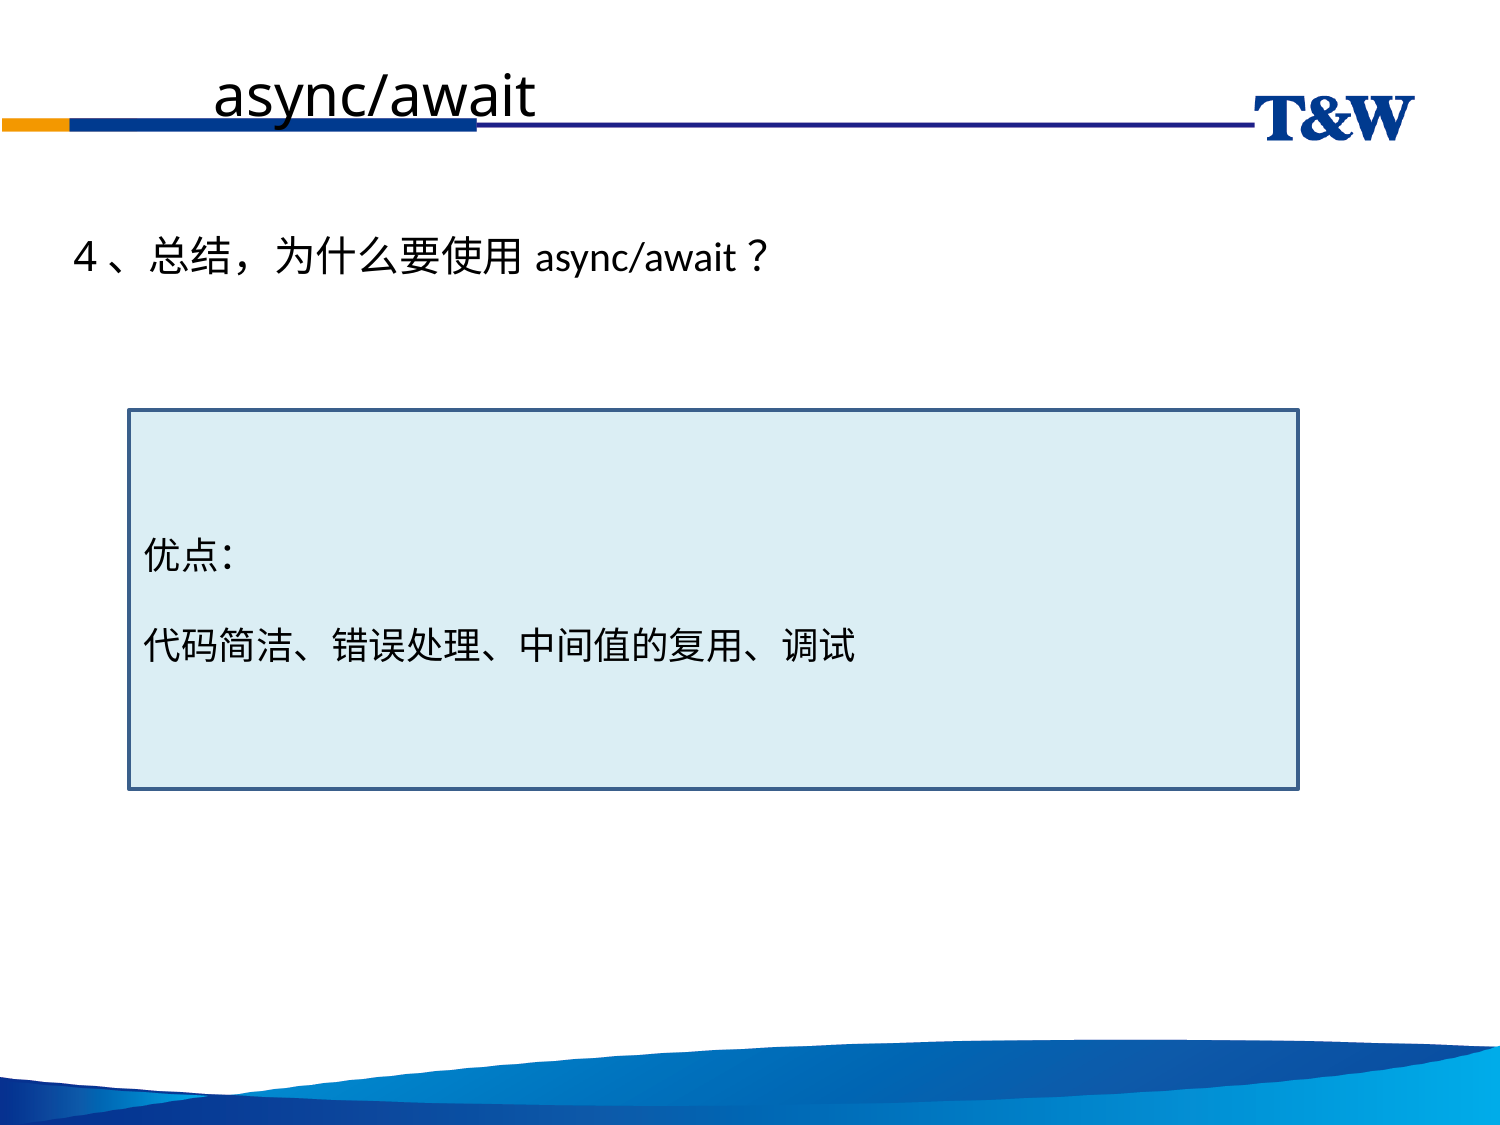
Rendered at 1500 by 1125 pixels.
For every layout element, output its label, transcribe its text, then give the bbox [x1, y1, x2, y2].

text_box 优点： 代码简洁、错误处理、中间值的复用、调试 [127, 408, 1300, 791]
picture [0, 0, 1500, 1125]
title async/await [46, 11, 704, 106]
text_box 4、总结，为什么要使用async/await？ [58, 222, 1067, 428]
